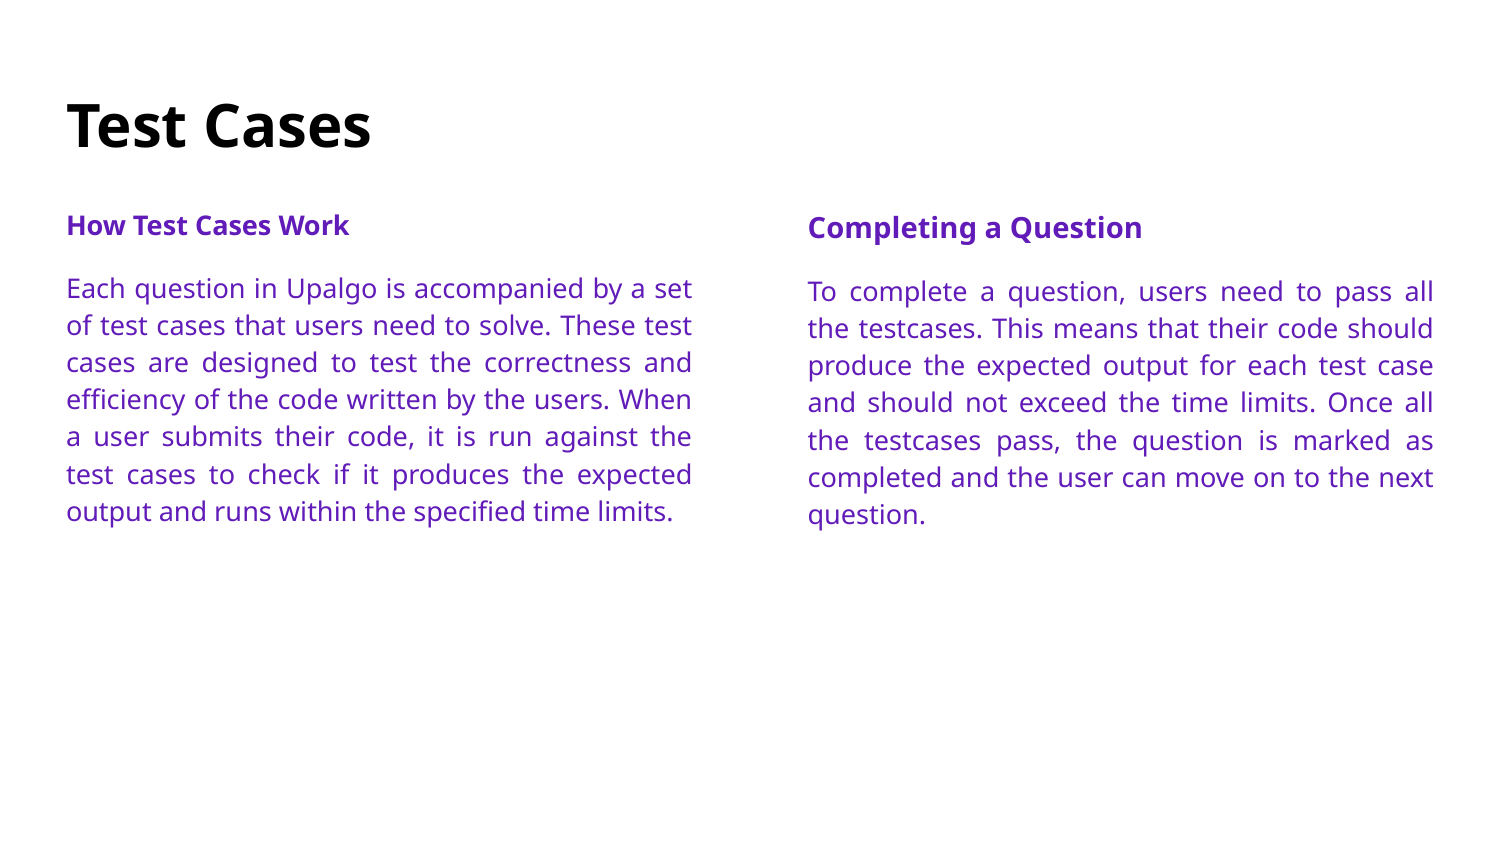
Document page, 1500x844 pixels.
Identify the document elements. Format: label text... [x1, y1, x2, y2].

title Test Cases [51, 72, 1449, 176]
list How Test Cases Work Each question in Upalgo is accompanied by a set of test cases that users need to solve. These test cases are designed to test the correctness and efficiency of the code written by the users. When a user submits their code, it is run against the test cases to check if it produces the expected output and runs within the specified time limits. [51, 189, 708, 750]
list Completing a Question To complete a question, users need to pass all the testcases. This means that their code should produce the expected output for each test case and should not exceed the time limits. Once all the testcases pass, the question is marked as completed and the user can move on to the next question. [792, 189, 1449, 750]
